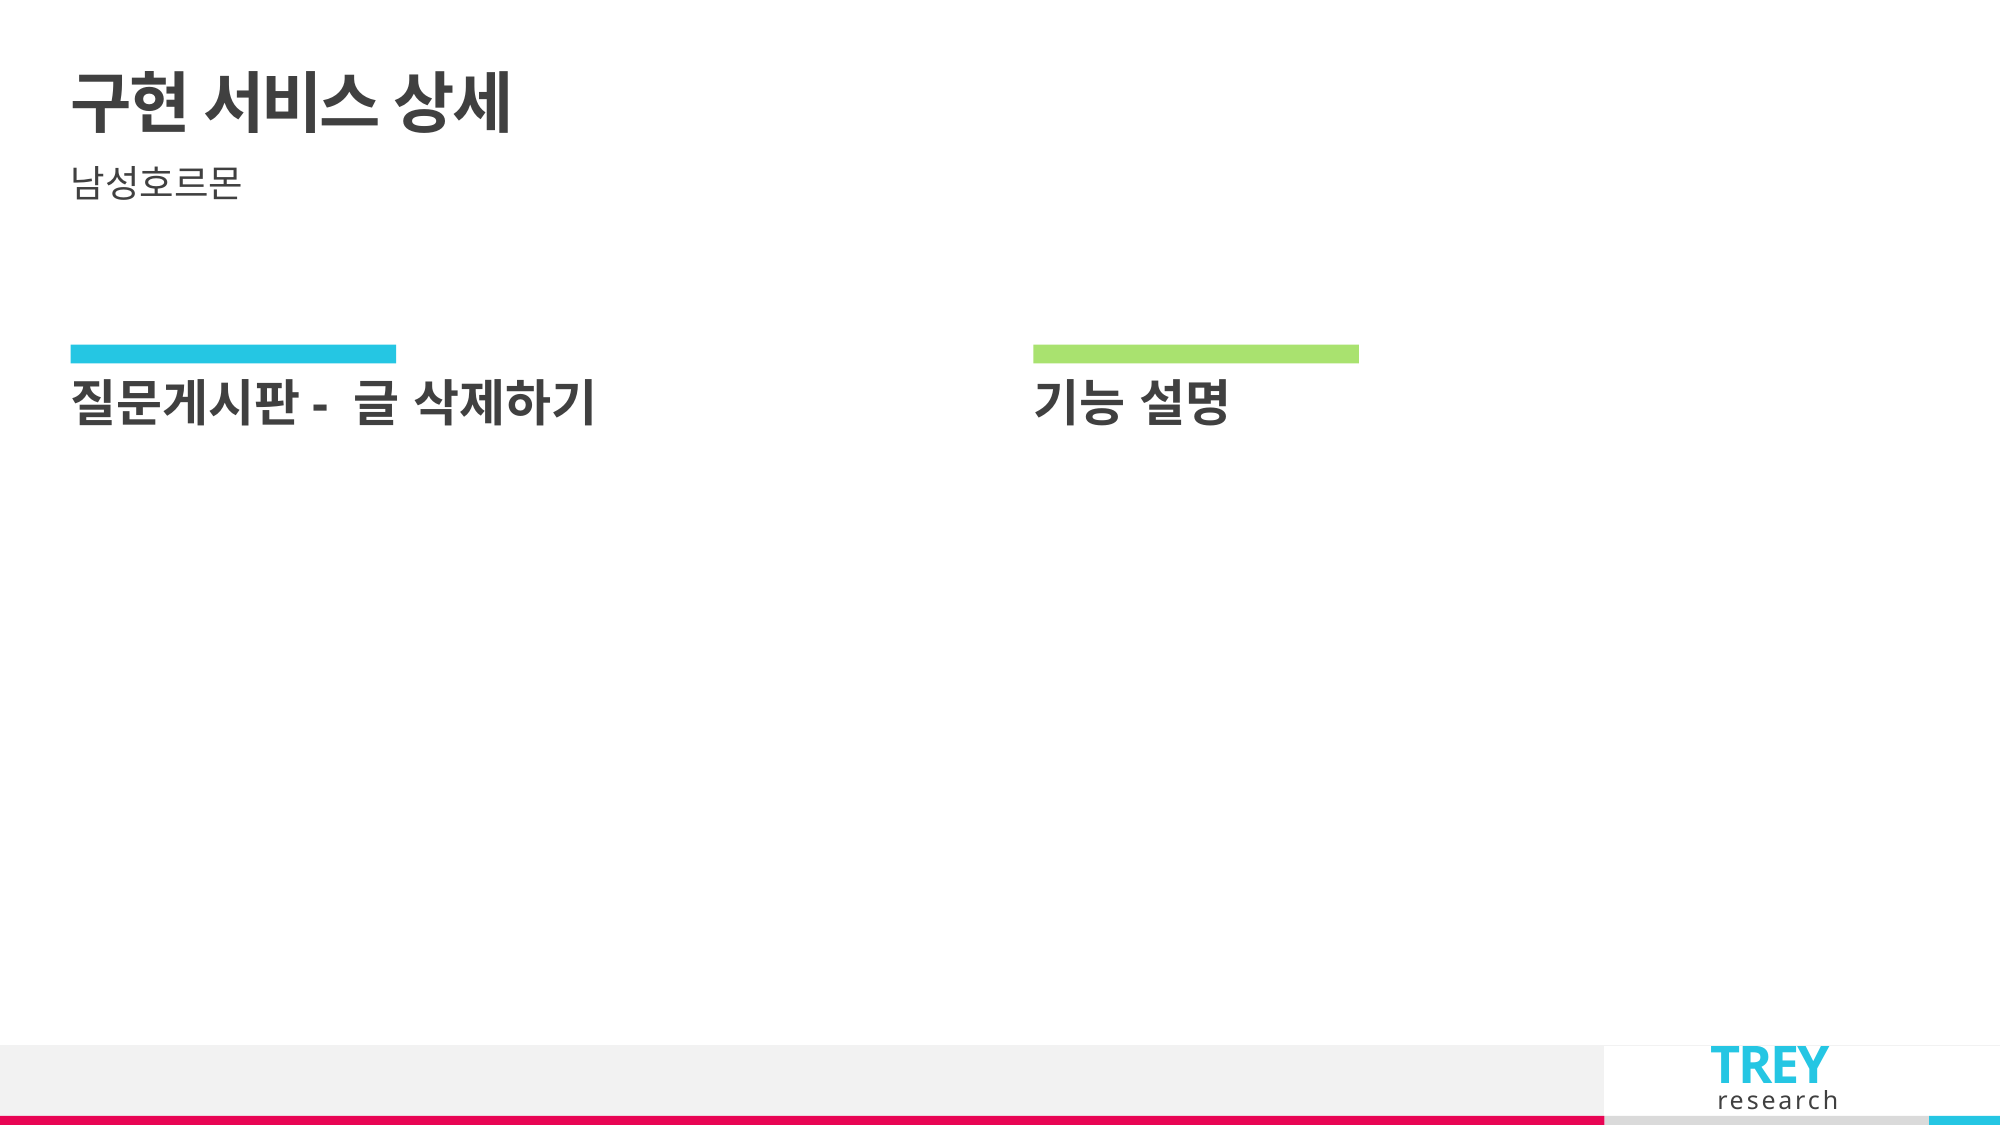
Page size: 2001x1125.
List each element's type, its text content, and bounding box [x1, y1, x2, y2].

title 구현 서비스 상세 [70, 70, 1932, 142]
list 기능 설명 [1033, 378, 1932, 438]
list 질문게시판- 글 삭제하기 [70, 378, 969, 438]
list 남성호르몬 [70, 165, 1931, 225]
